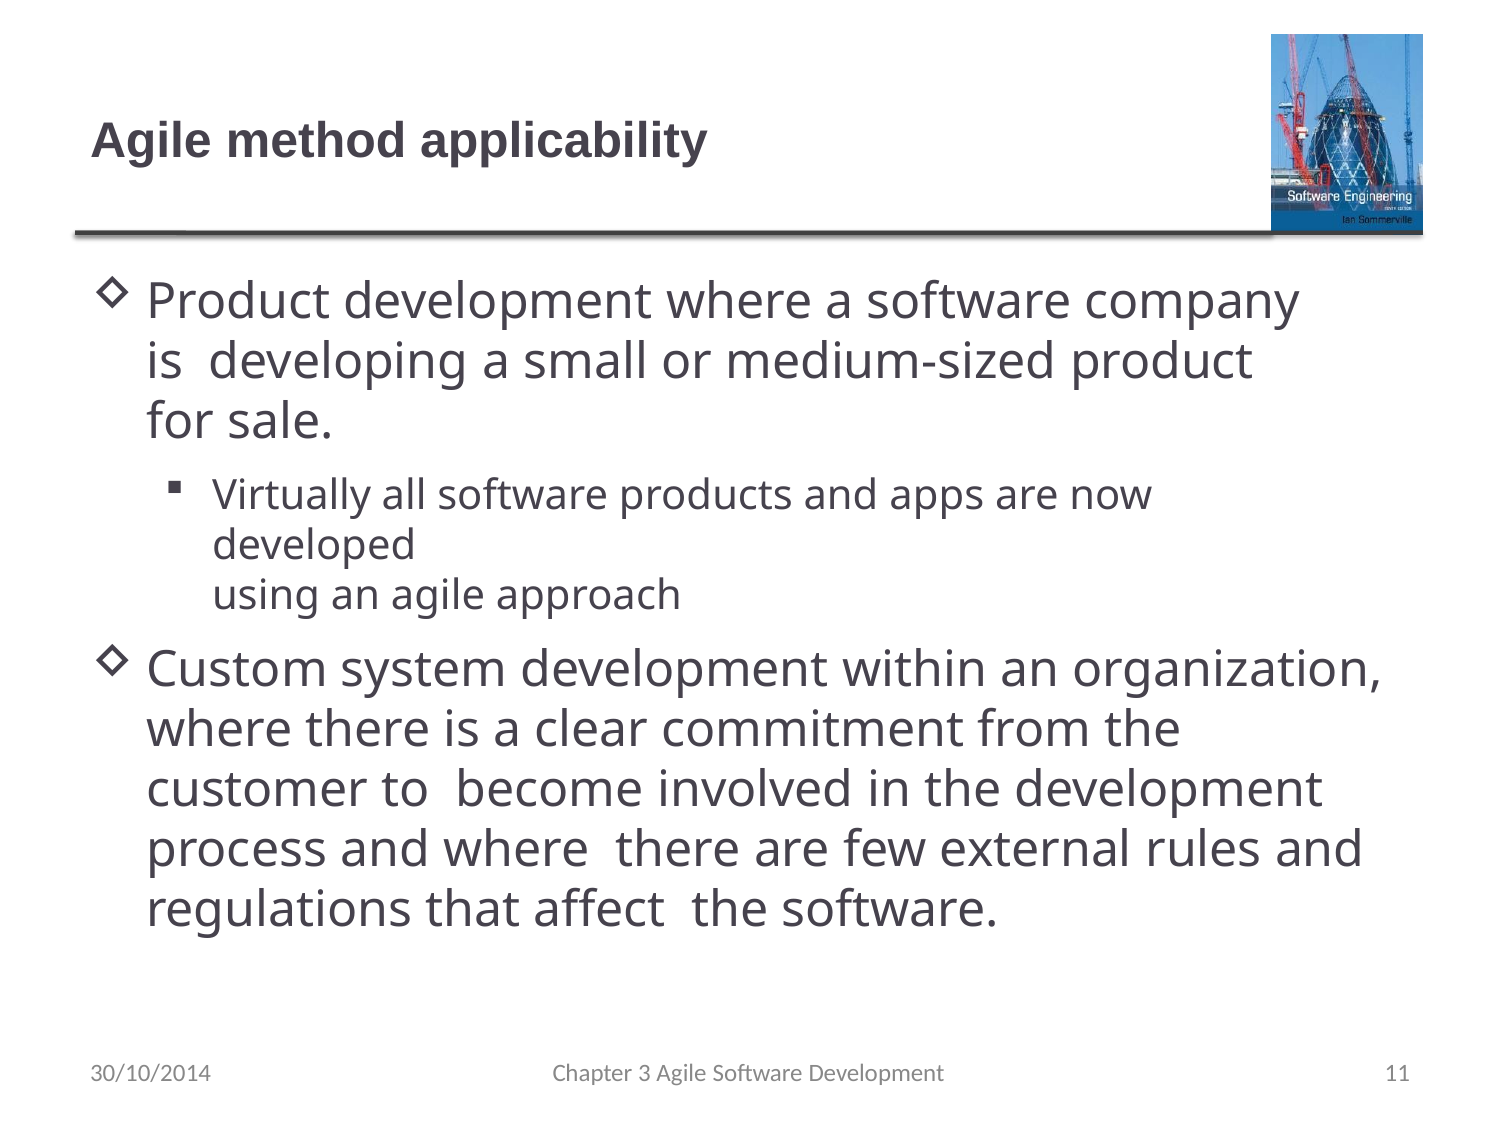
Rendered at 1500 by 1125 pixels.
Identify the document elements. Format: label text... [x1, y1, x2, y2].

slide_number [87, 1060, 214, 1125]
footer Chapter 3 Agile Software Development [550, 1060, 950, 1125]
slide_number 11 [1378, 1060, 1417, 1125]
picture [712, 34, 1432, 245]
text_box Product development where a software company is developing a small or medium-sized product for sale. Virtually all software products and apps are now developed using an agile approach Custom system development within an organization, where there is a clear commitment from the customer to become involved in the development process and where there are few external rules and regulations that affect the software. [87, 266, 1399, 937]
title Agile method applicability [87, 105, 712, 266]
picture [67, 226, 87, 245]
